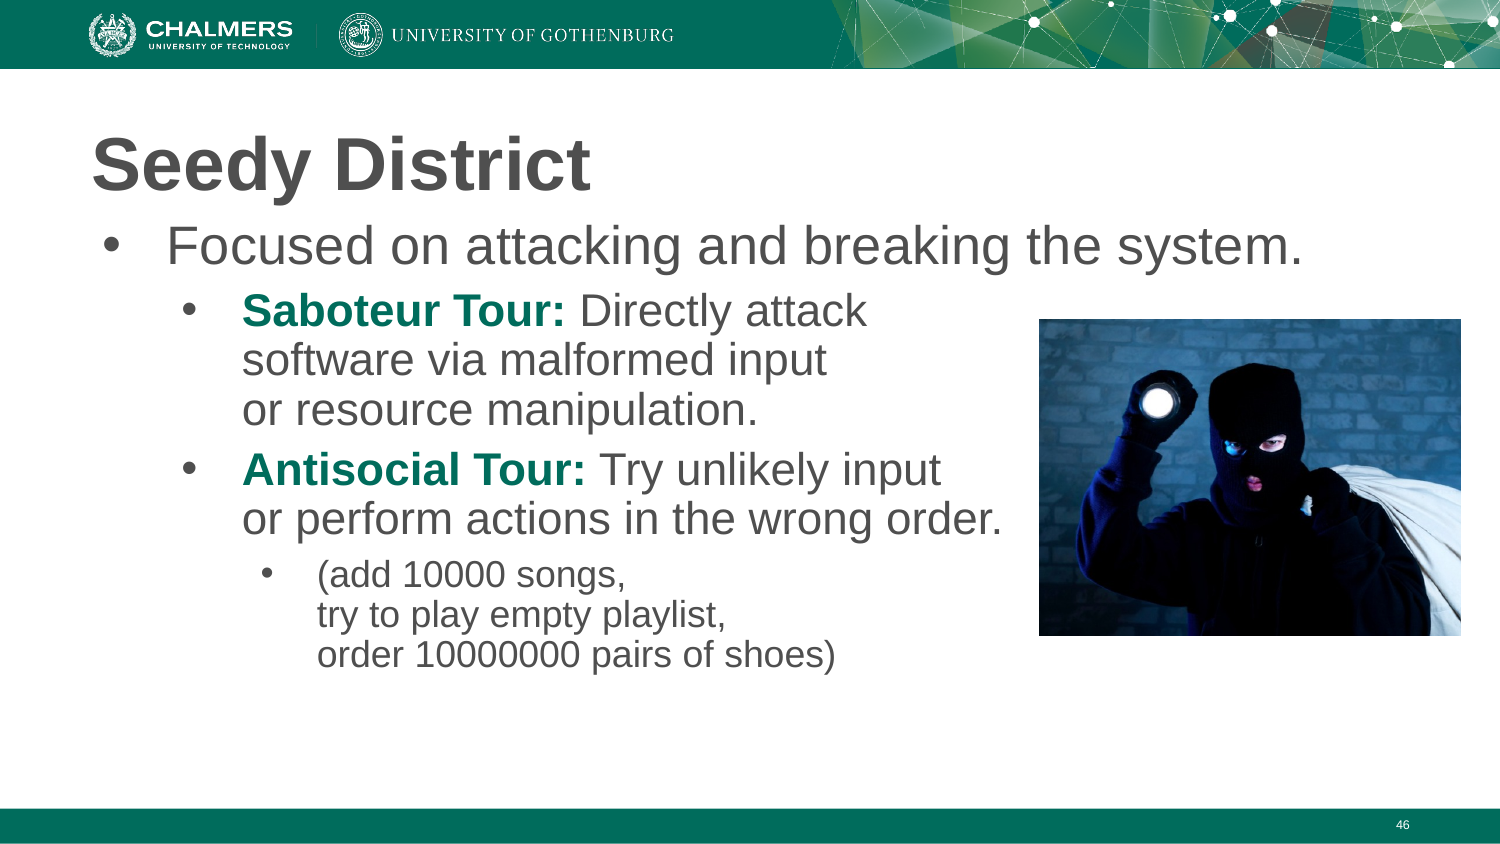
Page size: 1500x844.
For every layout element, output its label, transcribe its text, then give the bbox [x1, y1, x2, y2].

picture [759, 0, 1500, 68]
list Focused on attacking and breaking the system. Saboteur Tour: Directly attack software via malformed input or resource manipulation. Antisocial Tour: Try unlikely input or perform actions in the wrong order. (add 10000 songs, try to play empty playlist, order 10000000 pairs of shoes) [76, 210, 1425, 782]
title Seedy District [76, 100, 1425, 210]
picture [1039, 318, 1461, 636]
slide_number ‹#› [1074, 809, 1425, 844]
picture [64, 0, 696, 85]
